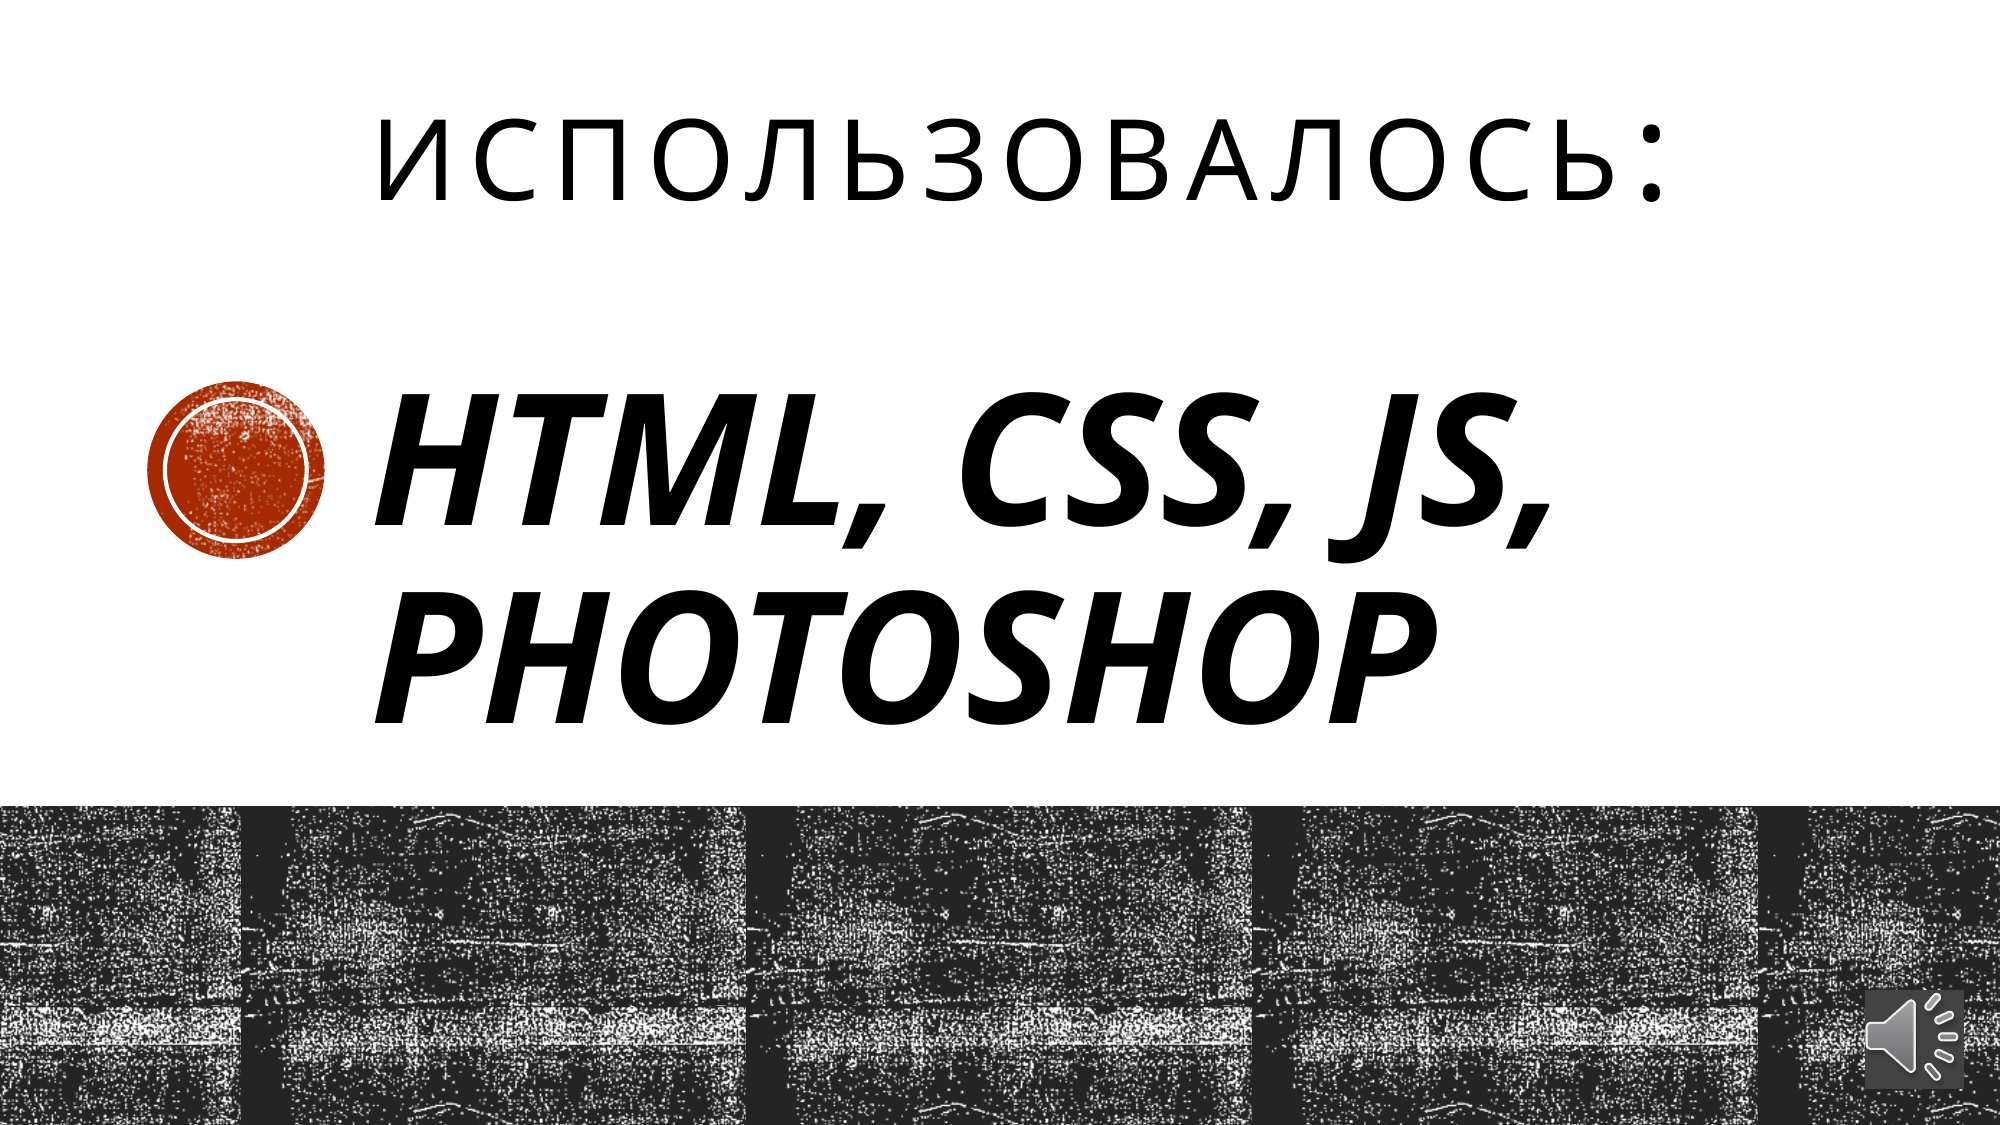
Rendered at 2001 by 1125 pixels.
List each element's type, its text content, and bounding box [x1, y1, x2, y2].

title Использовалось: [355, 87, 1878, 779]
picture [1865, 990, 1965, 1089]
list HTML, CSS, JS, PHOTOSHOP [355, 360, 1841, 999]
